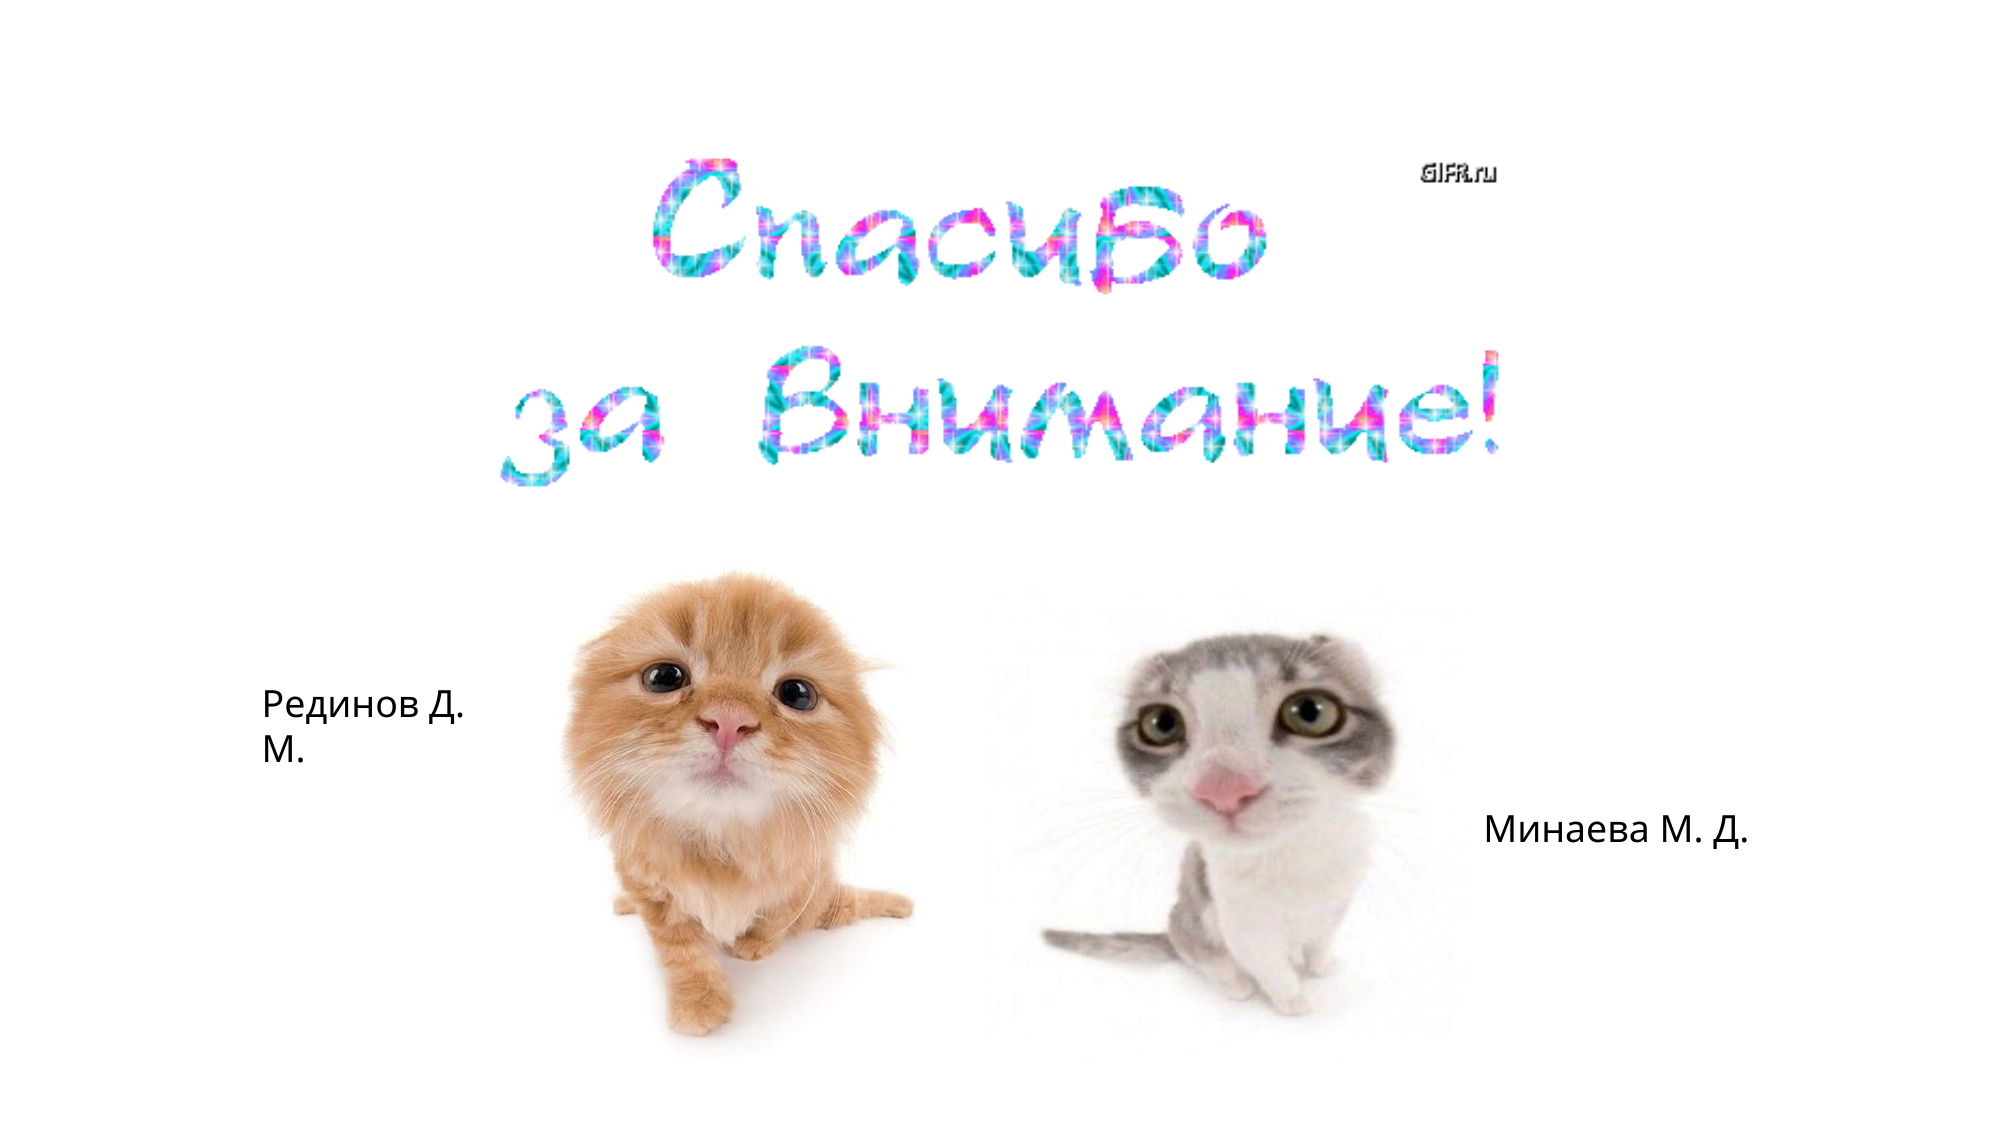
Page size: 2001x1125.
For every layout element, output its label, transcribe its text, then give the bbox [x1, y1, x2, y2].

text_box Рединов Д. М. [246, 672, 521, 777]
picture [544, 539, 937, 1065]
picture [498, 157, 1502, 490]
text_box Минаева М. Д. [1469, 802, 1777, 869]
picture [985, 581, 1469, 1065]
